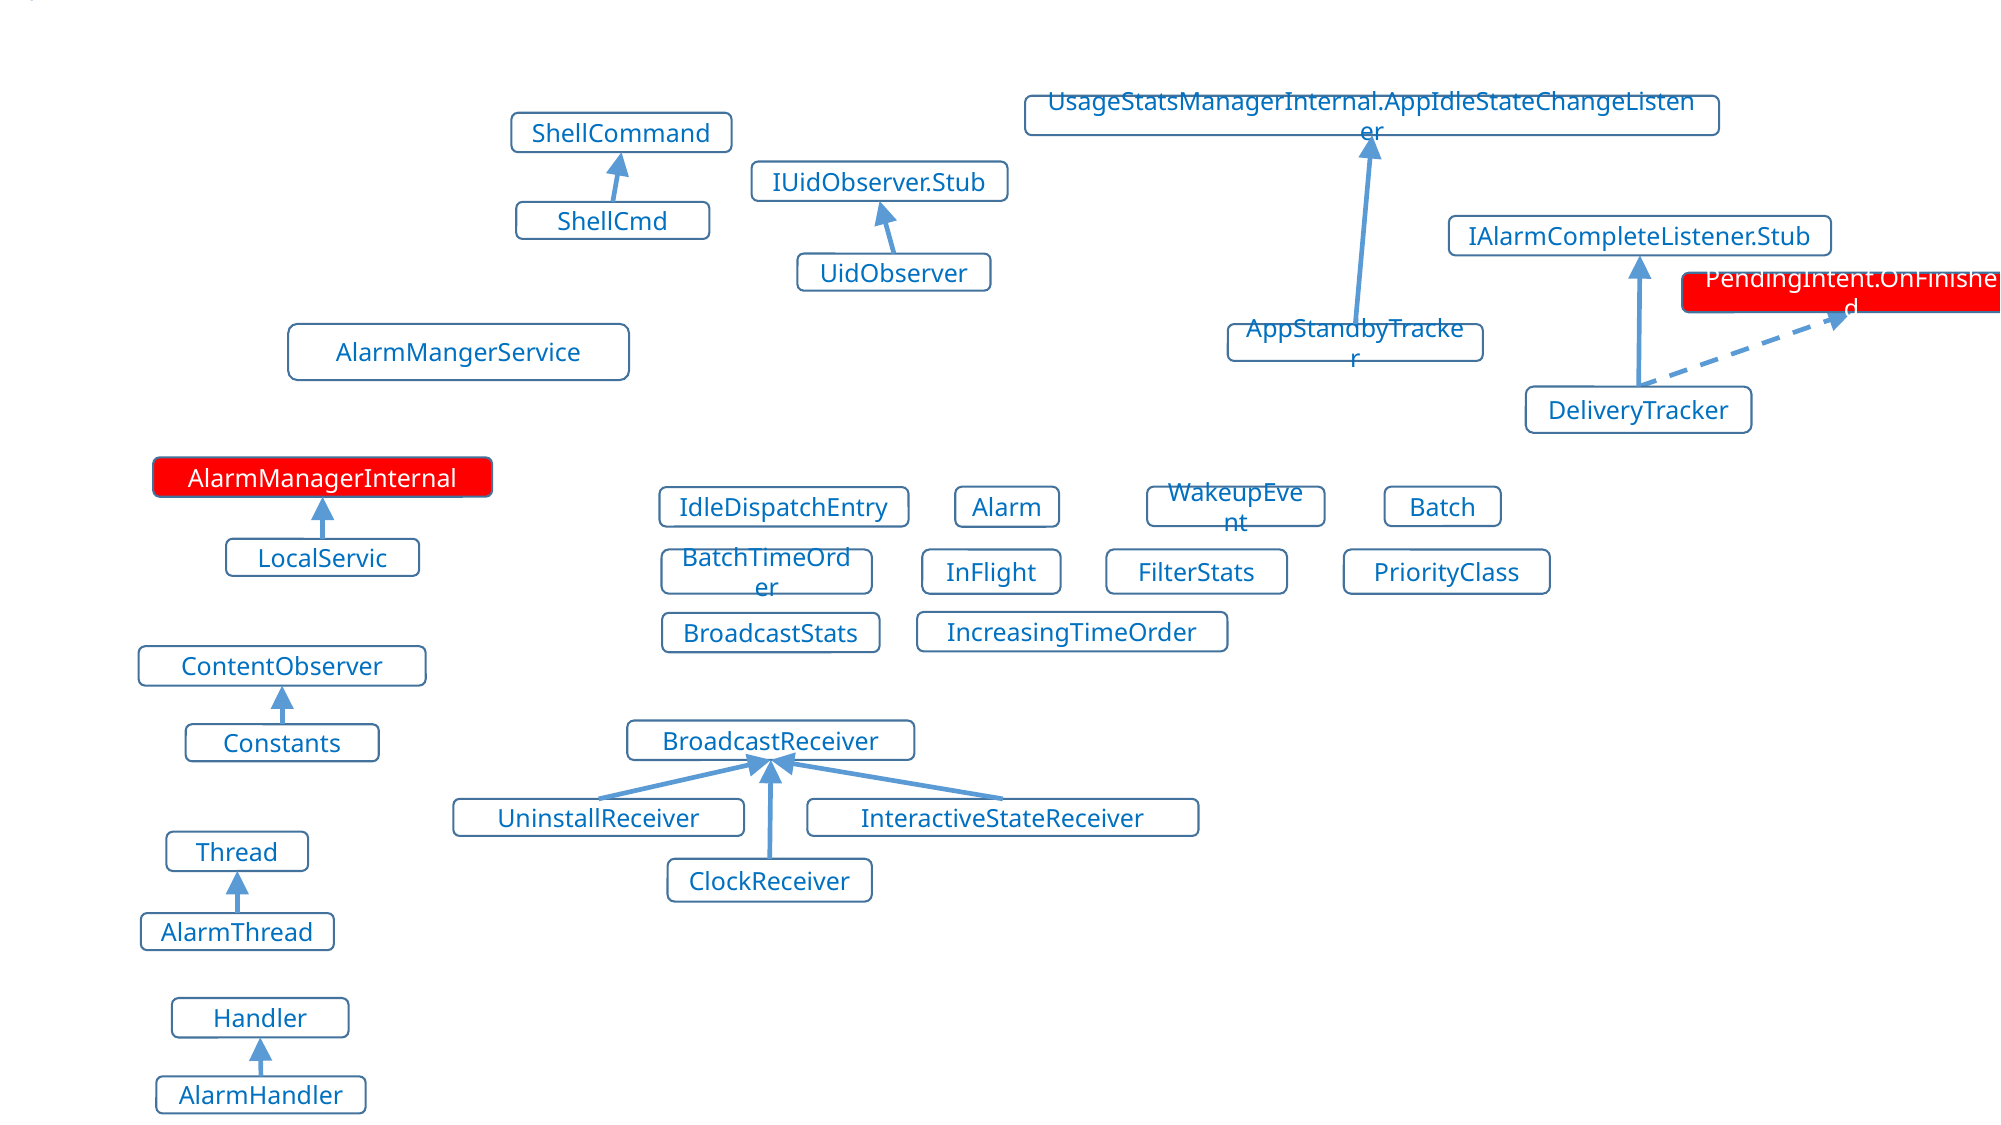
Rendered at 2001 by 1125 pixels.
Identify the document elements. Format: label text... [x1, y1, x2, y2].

text_box UsageStatsManagerInternal.AppIdleStateChangeListener [1024, 94, 1721, 137]
text_box IdleDispatchEntry [658, 486, 910, 528]
text_box Thread [165, 830, 310, 873]
text_box BatchTimeOrder [660, 548, 873, 595]
text_box BroadcastReceiver [626, 719, 916, 759]
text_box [612, 152, 622, 202]
text_box AlarmManagerInternal [152, 456, 494, 498]
text_box ContentObserver [137, 645, 427, 687]
text_box IAlarmCompleteListener.Stub [1447, 214, 1833, 257]
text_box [771, 759, 1003, 799]
text_box BroadcastStats [661, 611, 881, 654]
text_box FilterStats [1105, 548, 1289, 595]
text_box ShellCmd [515, 200, 711, 240]
text_box InFlight [921, 548, 1062, 595]
text_box AlarmMangerService [287, 322, 631, 382]
text_box Alarm [954, 485, 1061, 528]
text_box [879, 200, 894, 254]
text_box IncreasingTimeOrder [916, 610, 1229, 653]
text_box DeliveryTracker [1524, 385, 1753, 434]
text_box Handler [170, 996, 350, 1039]
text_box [598, 759, 769, 799]
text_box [1355, 135, 1373, 325]
text_box AppStandbyTracker [1226, 323, 1484, 362]
text_box AlarmHandler [155, 1075, 367, 1115]
text_box Batch [1383, 485, 1502, 528]
text_box ShellCommand [510, 111, 733, 154]
text_box UninstallReceiver [452, 797, 746, 837]
text_box LocalServic [225, 537, 421, 577]
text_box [1640, 312, 1852, 387]
text_box PriorityClass [1342, 548, 1551, 595]
text_box Constants [184, 723, 380, 763]
text_box InteractiveStateReceiver [806, 797, 1200, 837]
text_box WakeupEvent [1146, 485, 1326, 528]
text_box PendingIntent.OnFinished [1681, 271, 2000, 314]
text_box AlarmThread [139, 912, 335, 952]
text_box ClockReceiver [666, 857, 873, 903]
text_box UidObserver [796, 252, 992, 292]
text_box IUidObserver.Stub [750, 160, 1009, 202]
